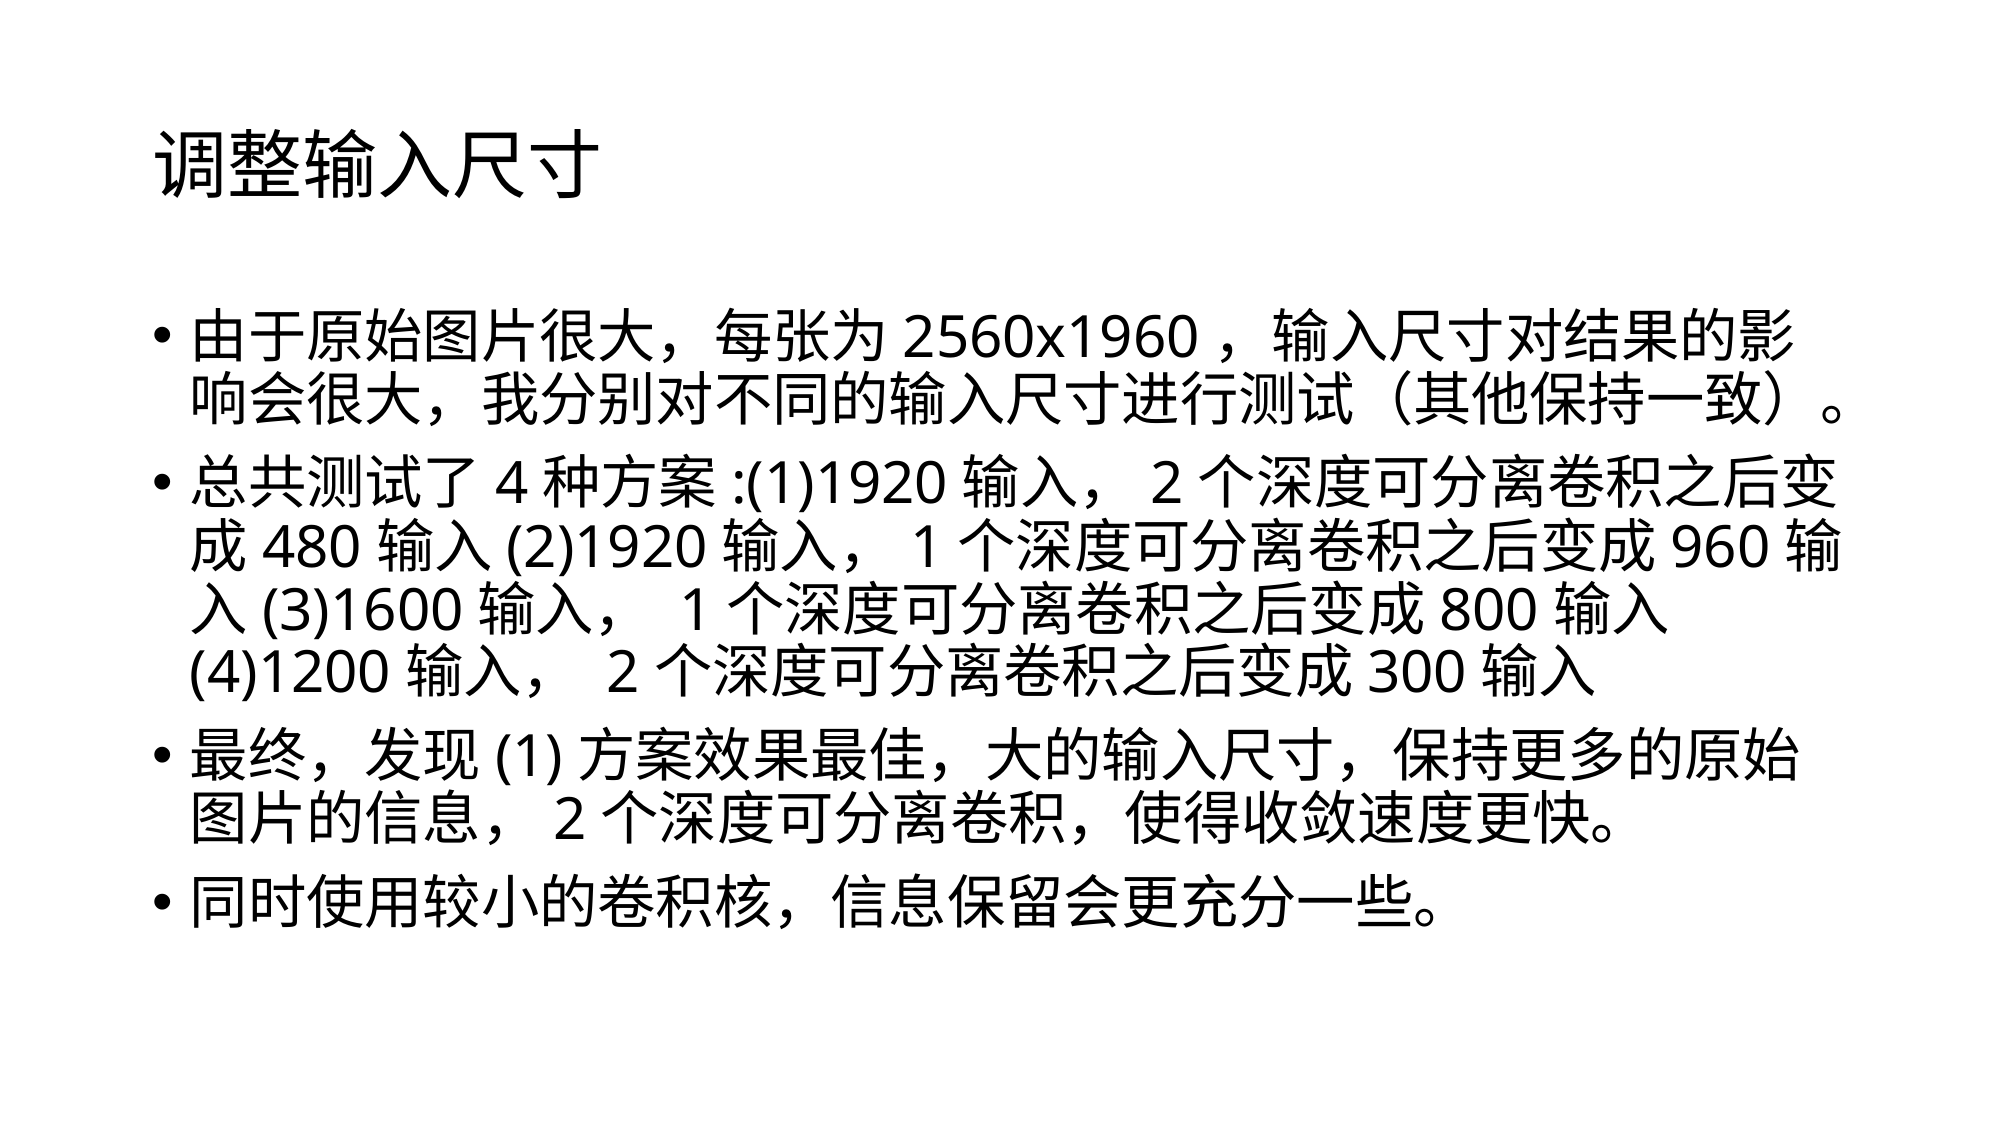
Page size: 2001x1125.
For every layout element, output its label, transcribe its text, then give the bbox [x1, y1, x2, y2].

title 调整输入尺寸 [137, 59, 1863, 278]
list 由于原始图片很大，每张为2560x1960，输入尺寸对结果的影响会很大，我分别对不同的输入尺寸进行测试（其他保持一致）。 总共测试了4种方案:(1)1920输入，2个深度可分离卷积之后变成480输入(2)1920输入，1个深度可分离卷积之后变成960输入(3)1600输入， 1个深度可分离卷积之后变成800输入(4)1200输入， 2个深度可分离卷积之后变成300输入 最终，发现(1)方案效果最佳，大的输入尺寸，保持更多的原始图片的信息，2个深度可分离卷积，使得收敛速度更快。 同时使用较小的卷积核，信息保留会更充分一些。 [137, 299, 1863, 1014]
